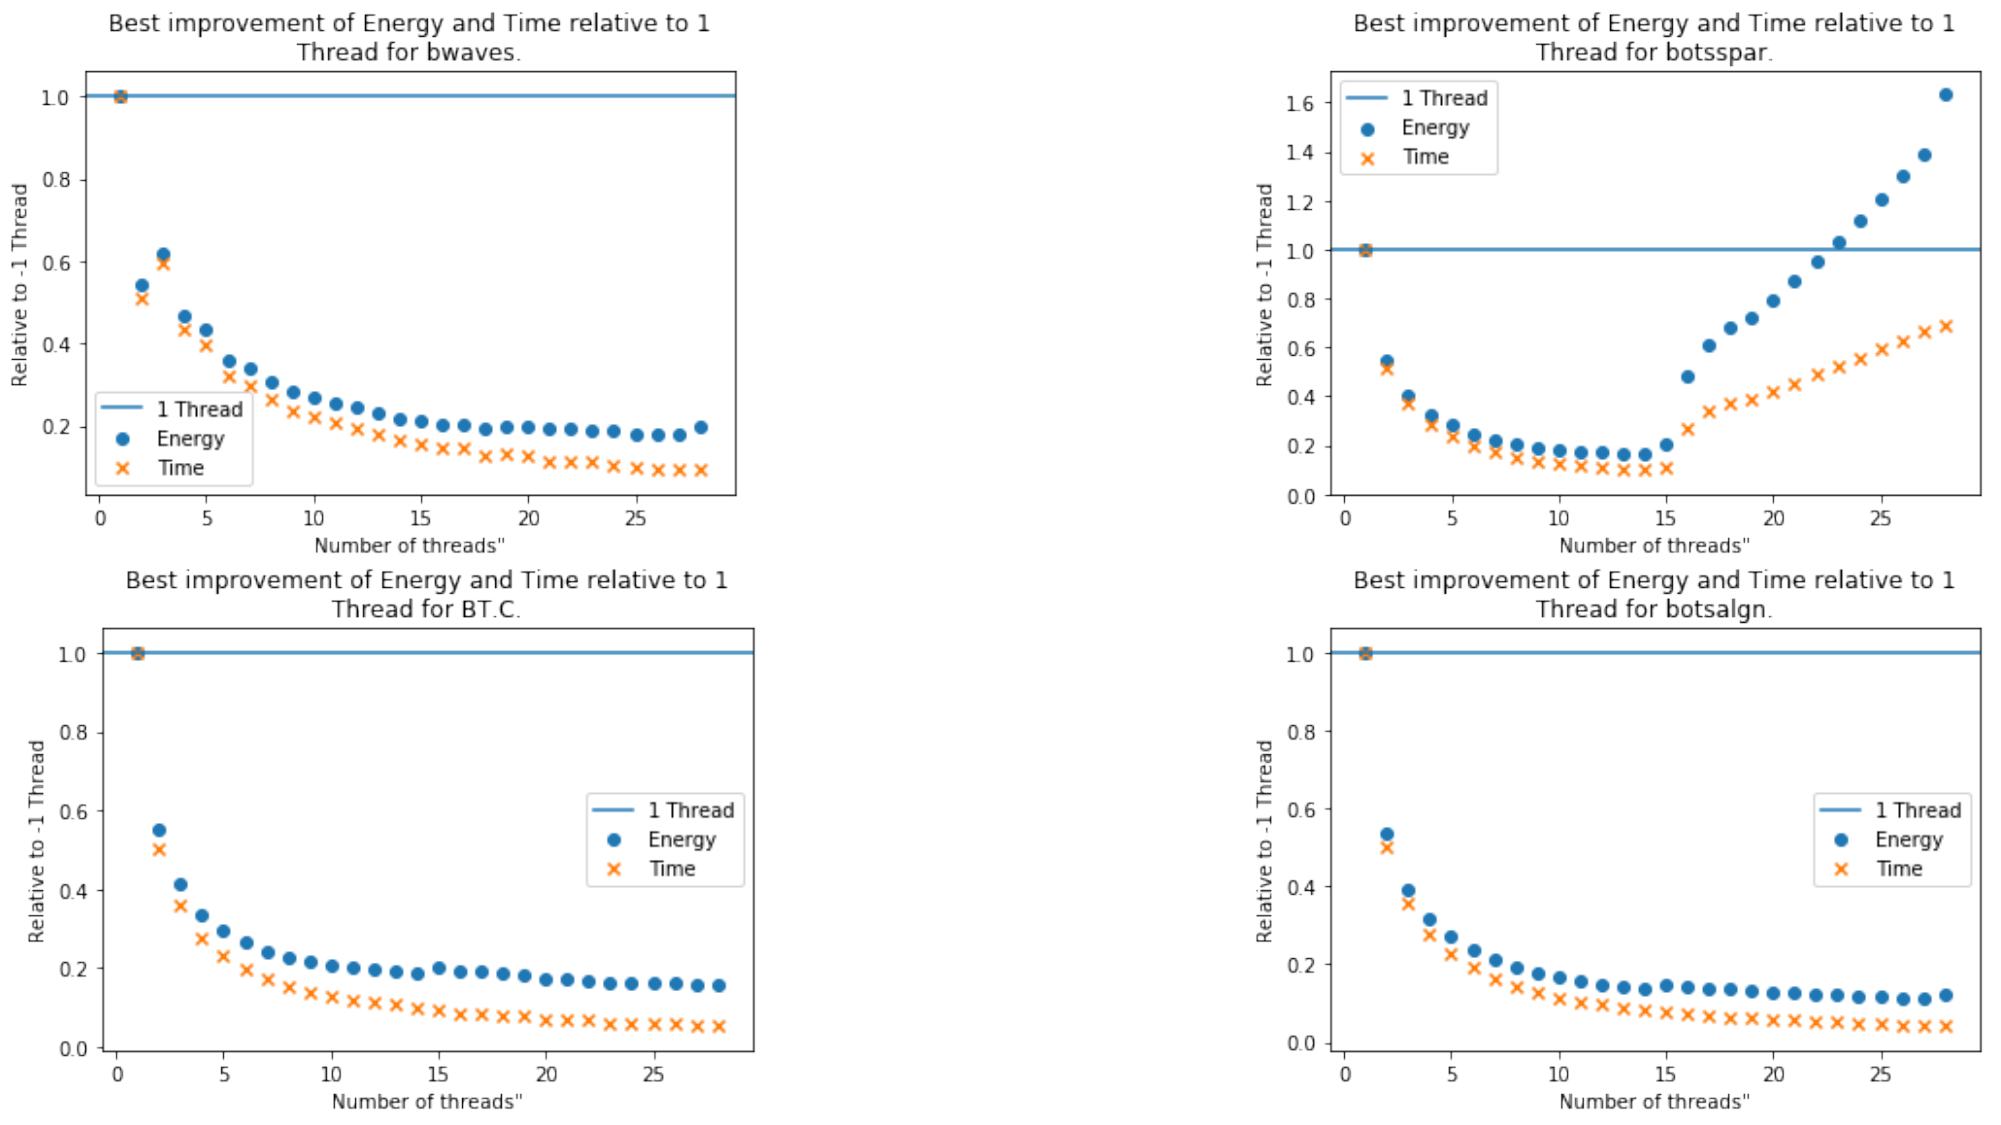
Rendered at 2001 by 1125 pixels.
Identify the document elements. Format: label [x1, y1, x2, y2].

picture [0, 0, 773, 1125]
picture [1245, 0, 2000, 1125]
